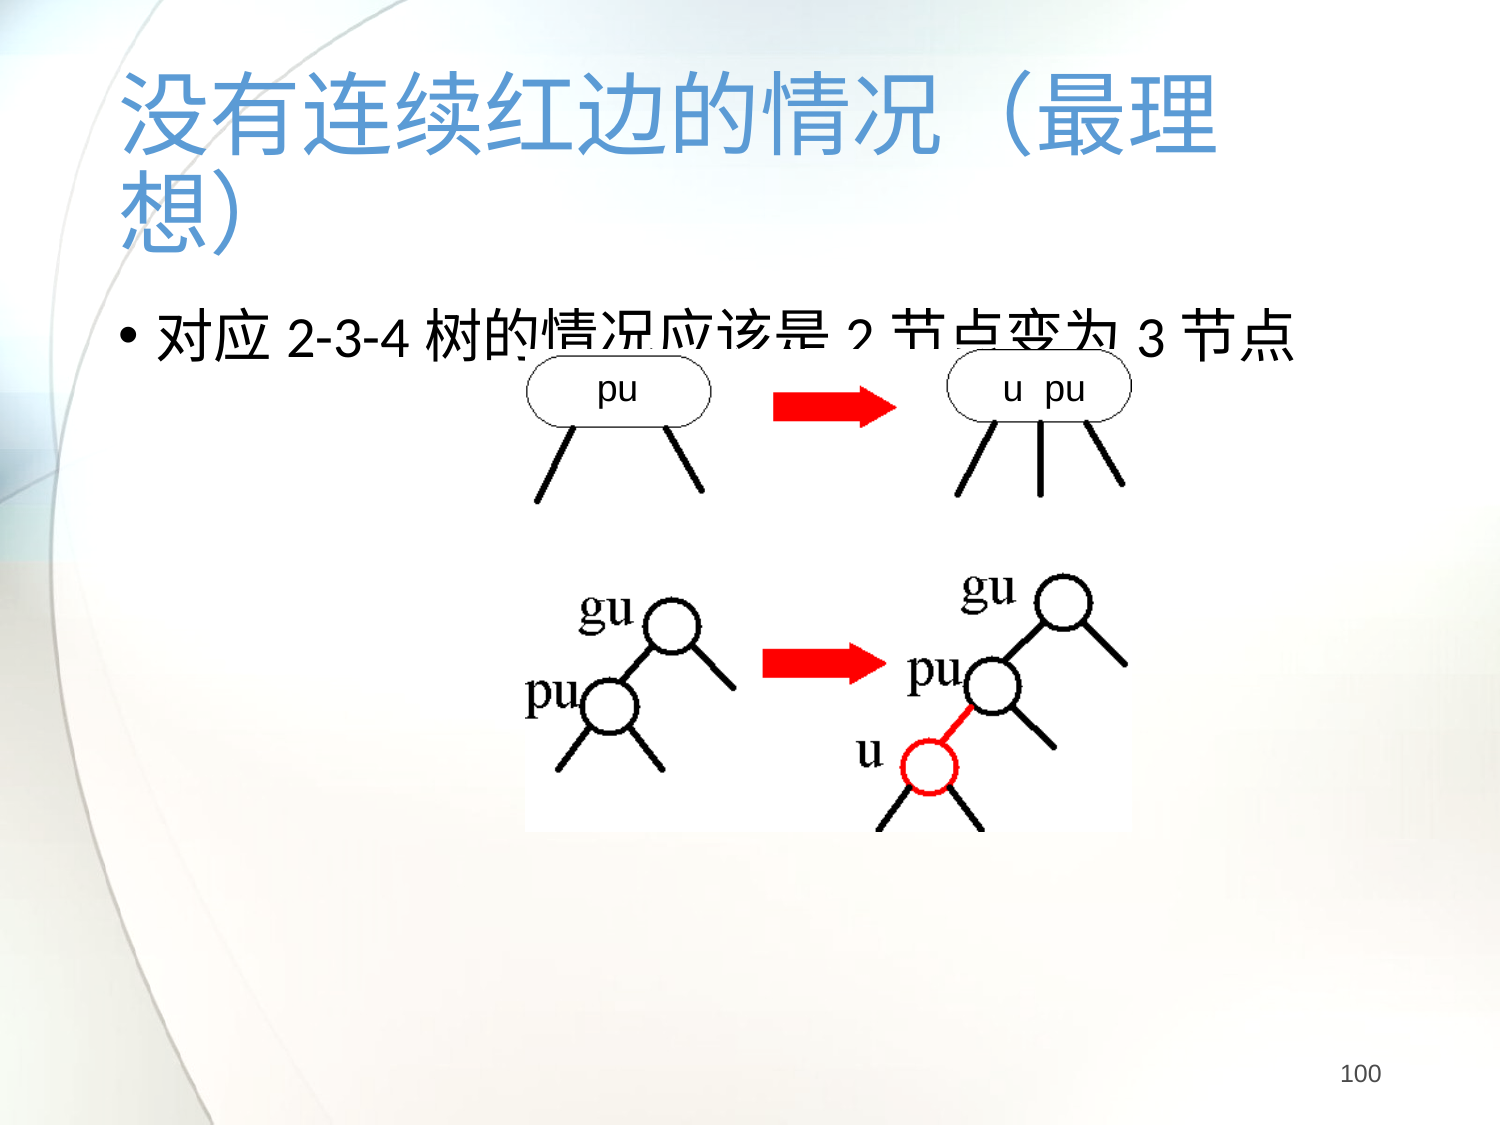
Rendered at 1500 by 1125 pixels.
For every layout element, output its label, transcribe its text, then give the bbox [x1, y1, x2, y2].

slide_number 100 [1059, 1042, 1397, 1103]
title 没有连续红边的情况（最理想） [103, 59, 1397, 278]
picture [0, 0, 1500, 1125]
list 对应2-3-4树的情况应该是2节点变为3节点 [103, 299, 1397, 1014]
